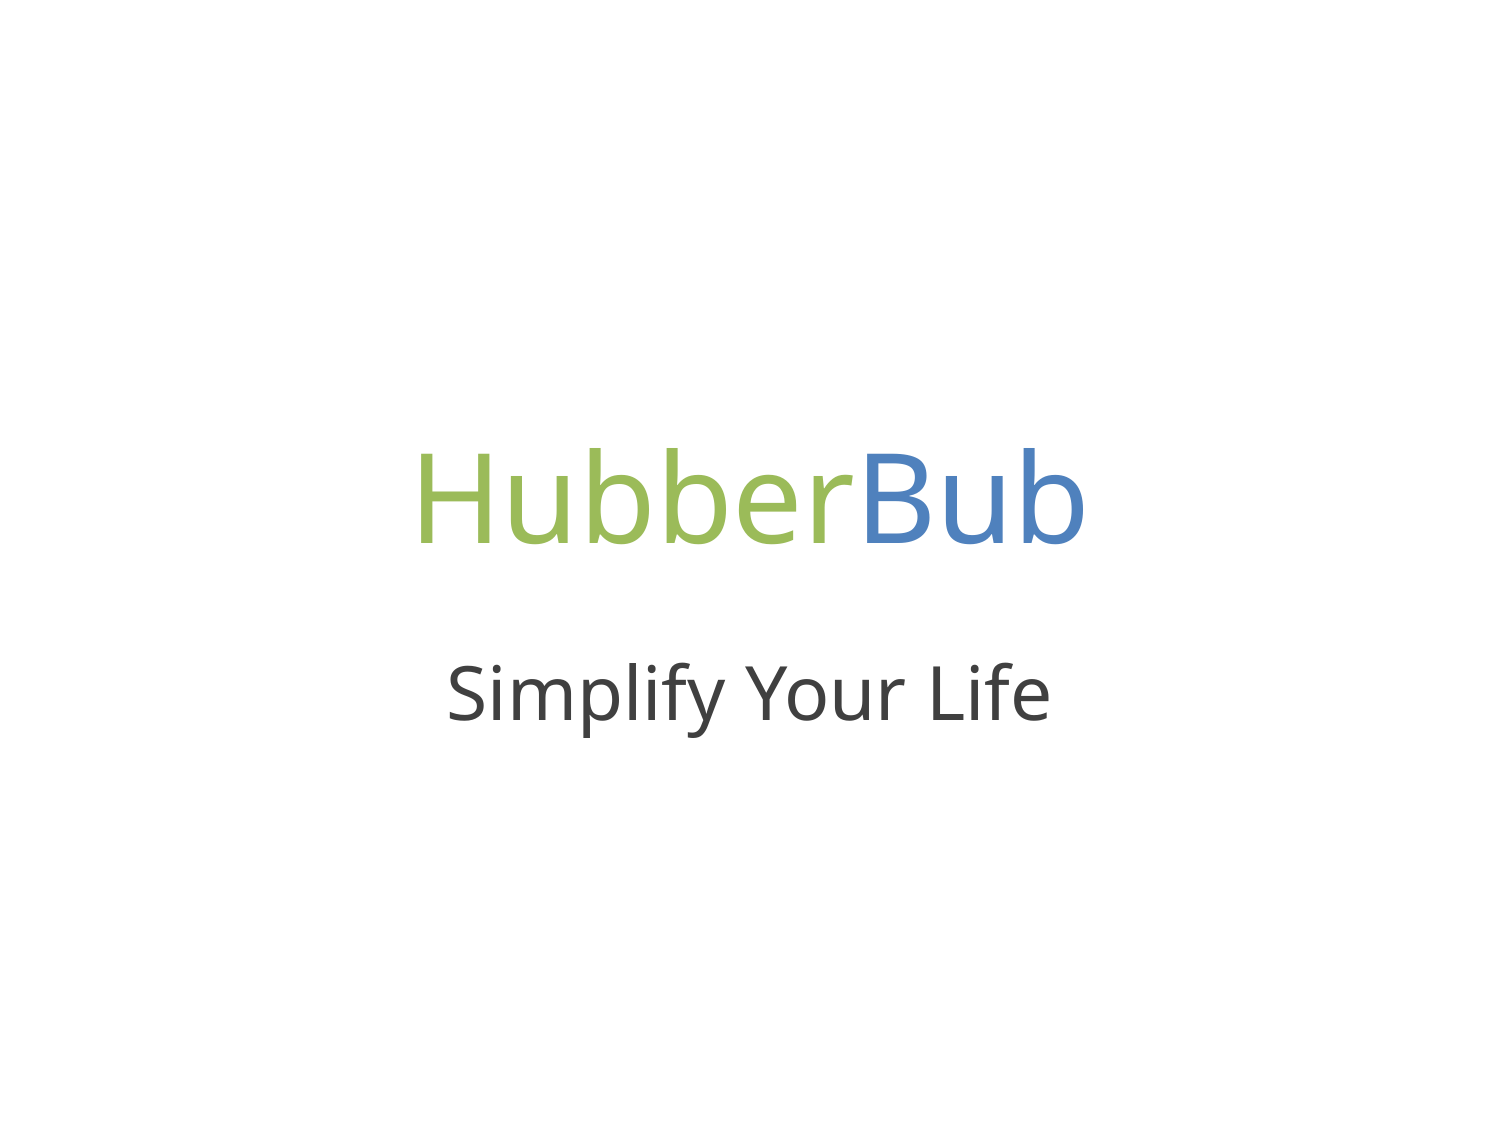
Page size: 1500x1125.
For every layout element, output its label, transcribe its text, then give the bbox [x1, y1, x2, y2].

title HubberBub [112, 349, 1388, 638]
subtitle Simplify Your Life [225, 637, 1275, 925]
